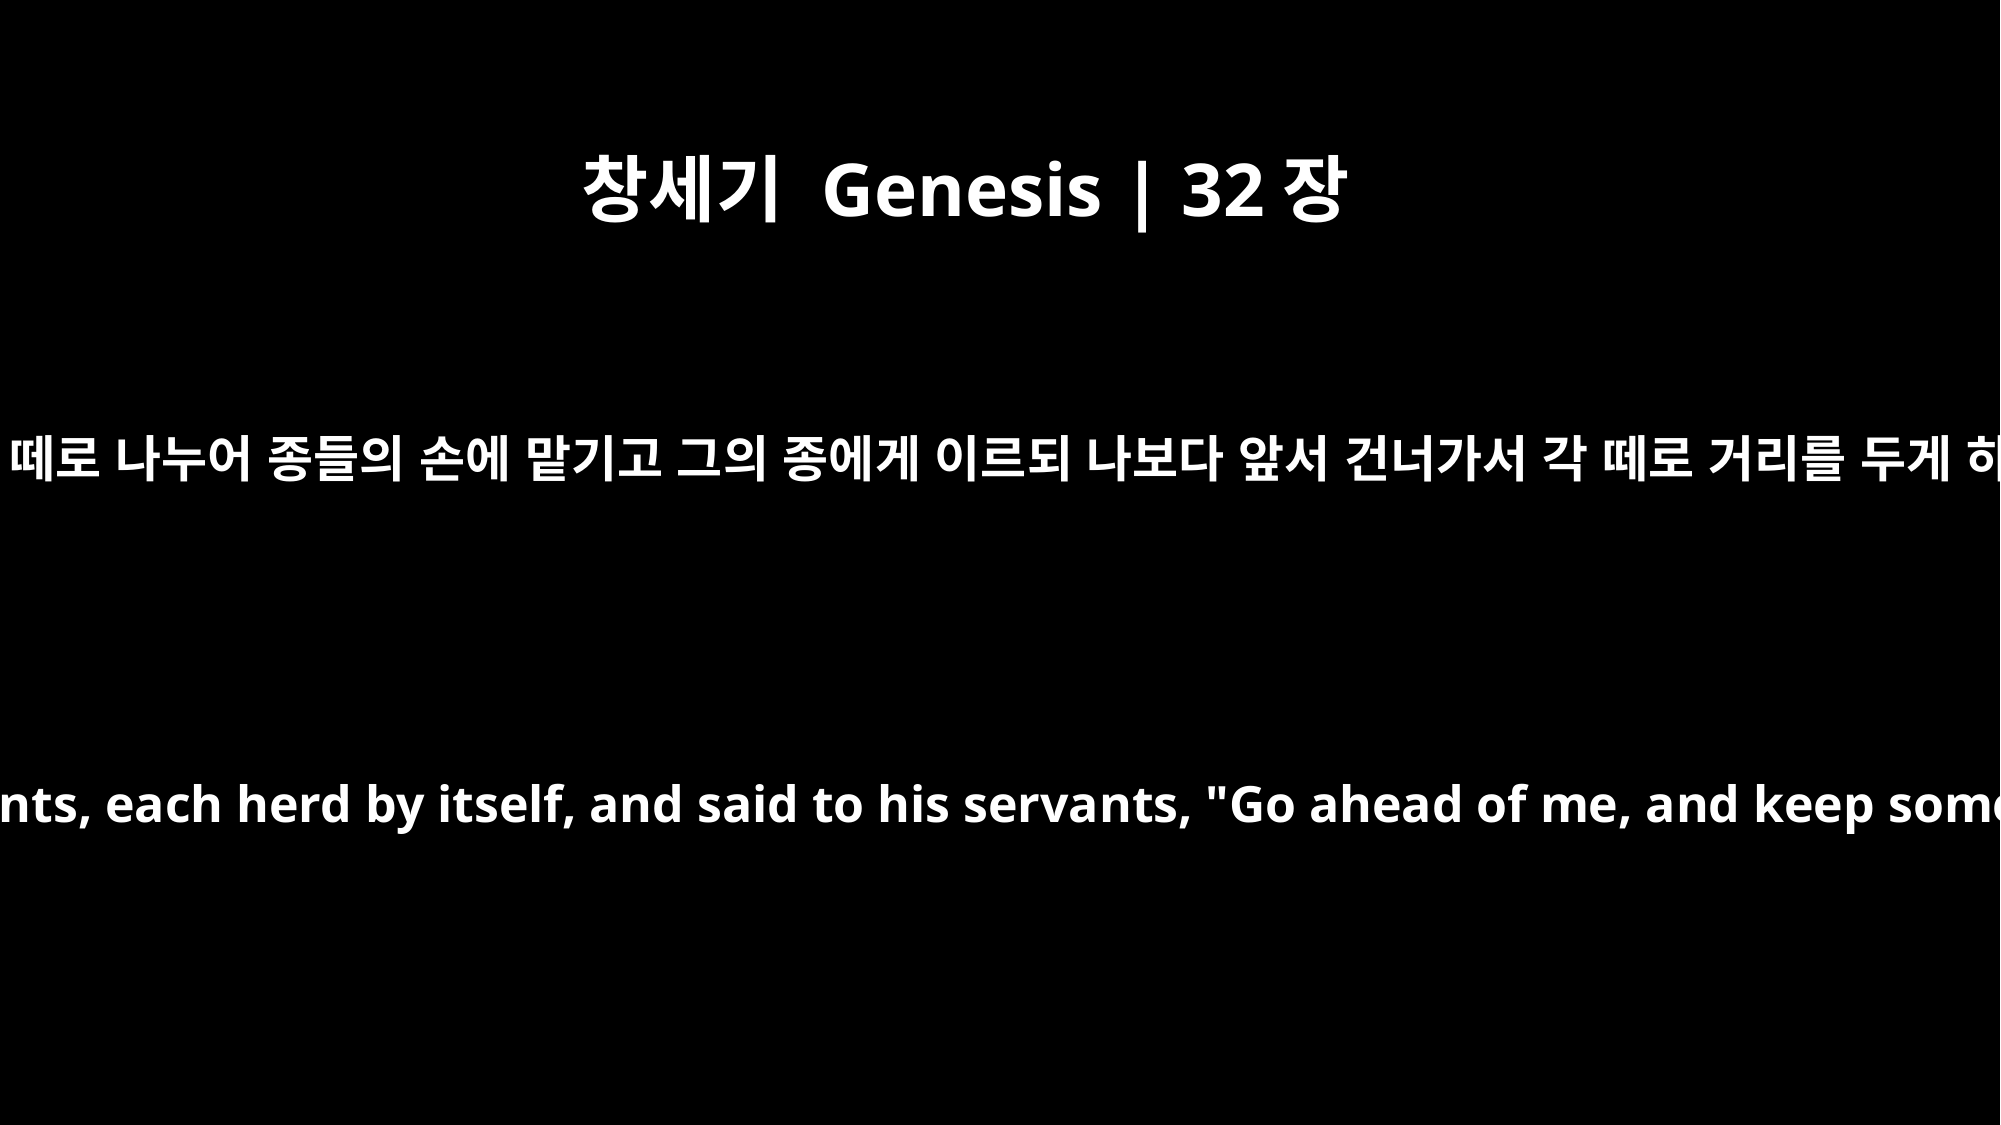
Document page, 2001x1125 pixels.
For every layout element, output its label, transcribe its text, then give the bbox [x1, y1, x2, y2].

text_box 창세기 Genesis | 32장 [566, 136, 1365, 239]
text_box He put them in the care of his servants, each herd by itself, and said to his servants, "Go ahead of me, and keep some space between the herds." [0, 764, 2000, 840]
text_box 16 그것을 각각 떼로 나누어 종들의 손에 맡기고 그의 종에게 이르되 나보다 앞서 건너가서 각 떼로 거리를 두게 하라 하고 [0, 359, 2000, 495]
